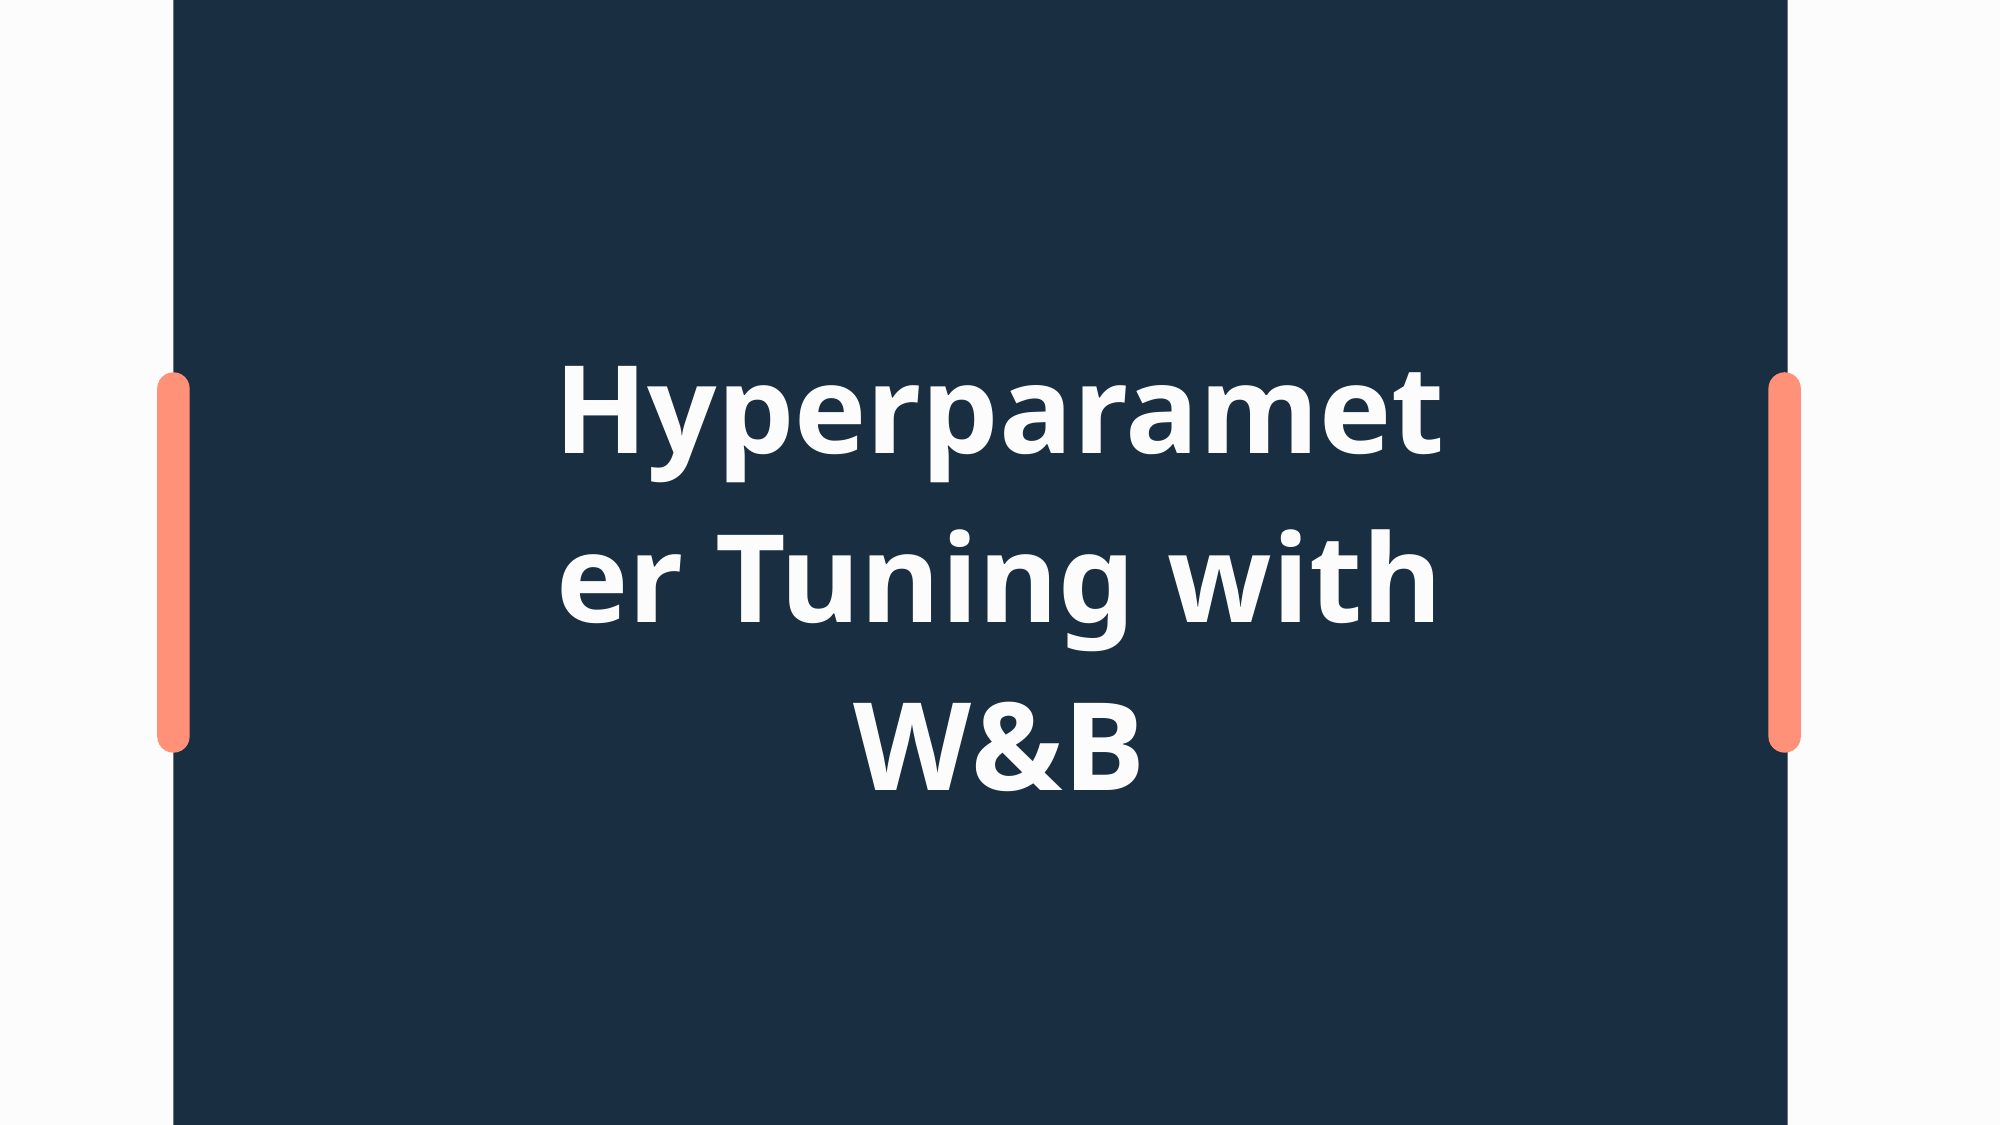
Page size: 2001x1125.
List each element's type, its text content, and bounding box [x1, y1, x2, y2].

title Hyperparameter Tuning with W&B [520, 302, 1480, 823]
